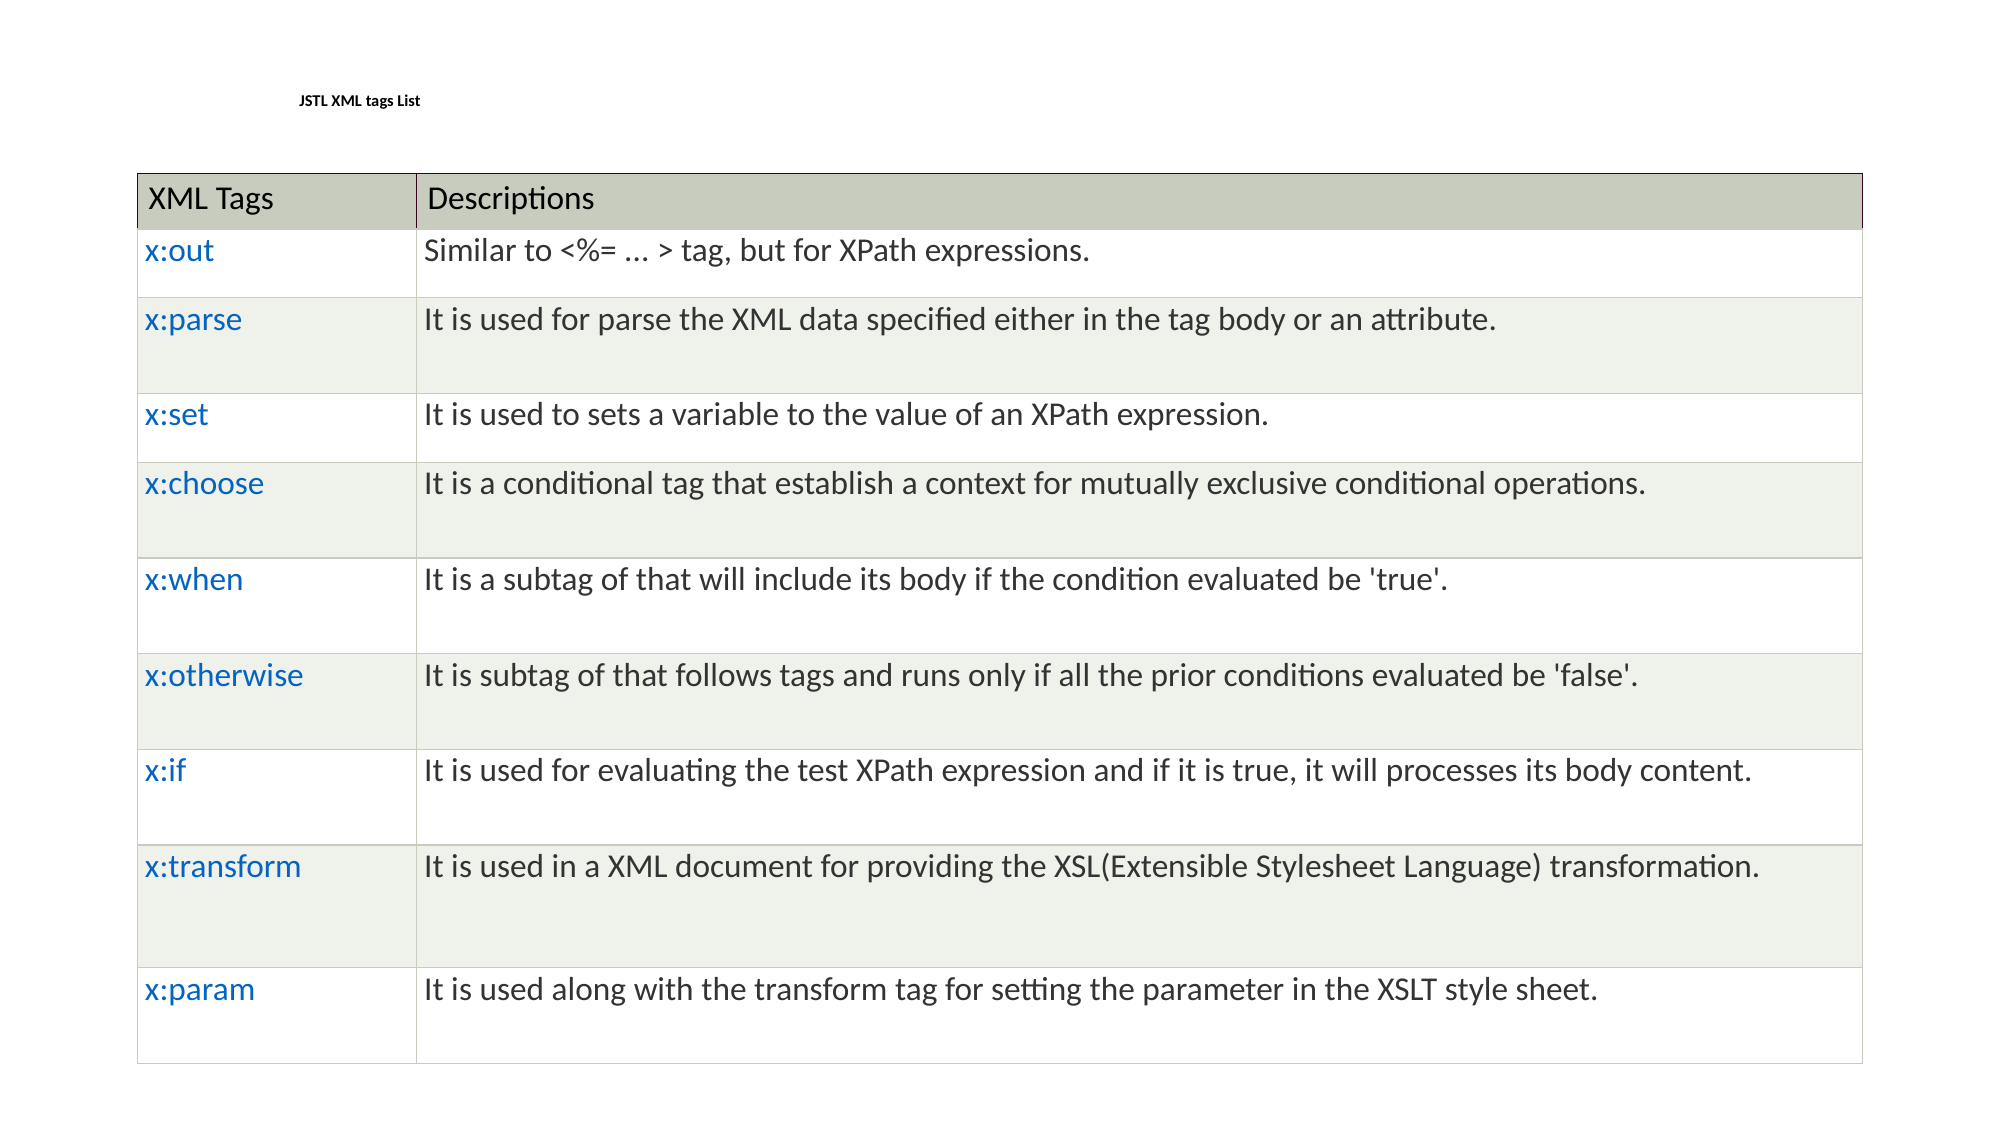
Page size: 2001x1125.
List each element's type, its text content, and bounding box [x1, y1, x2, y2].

table_cell Similar to <%= ... > tag, but for XPath expressions. [417, 230, 1862, 297]
table_cell x:param [138, 968, 416, 1063]
table_cell x:otherwise [138, 654, 416, 749]
table_cell It is used in a XML document for providing the XSL(Extensible Stylesheet Language) transformation. [417, 846, 1862, 967]
table_cell It is used along with the transform tag for setting the parameter in the XSLT style sheet. [417, 968, 1862, 1063]
table_cell It is used for parse the XML data specified either in the tag body or an attribute. [417, 298, 1862, 393]
table_cell x:when [138, 559, 416, 653]
table_header XML Tags [138, 174, 416, 228]
table_cell It is used for evaluating the test XPath expression and if it is true, it will processes its body content. [417, 750, 1862, 844]
table_cell It is used to sets a variable to the value of an XPath expression. [417, 394, 1862, 462]
table_cell x:out [138, 230, 416, 297]
table_cell x:if [138, 750, 416, 844]
table_cell It is a subtag of that will include its body if the condition evaluated be 'true'. [417, 559, 1862, 653]
table_header Descriptions [417, 174, 1862, 228]
title JSTL XML tags List [137, 59, 1863, 143]
table_cell It is a conditional tag that establish a context for mutually exclusive conditional operations. [417, 463, 1862, 557]
table_cell x:transform [138, 846, 416, 967]
table_cell x:set [138, 394, 416, 462]
table_cell It is subtag of that follows tags and runs only if all the prior conditions evaluated be 'false'. [417, 654, 1862, 749]
table_cell x:parse [138, 298, 416, 393]
table_cell x:choose [138, 463, 416, 557]
